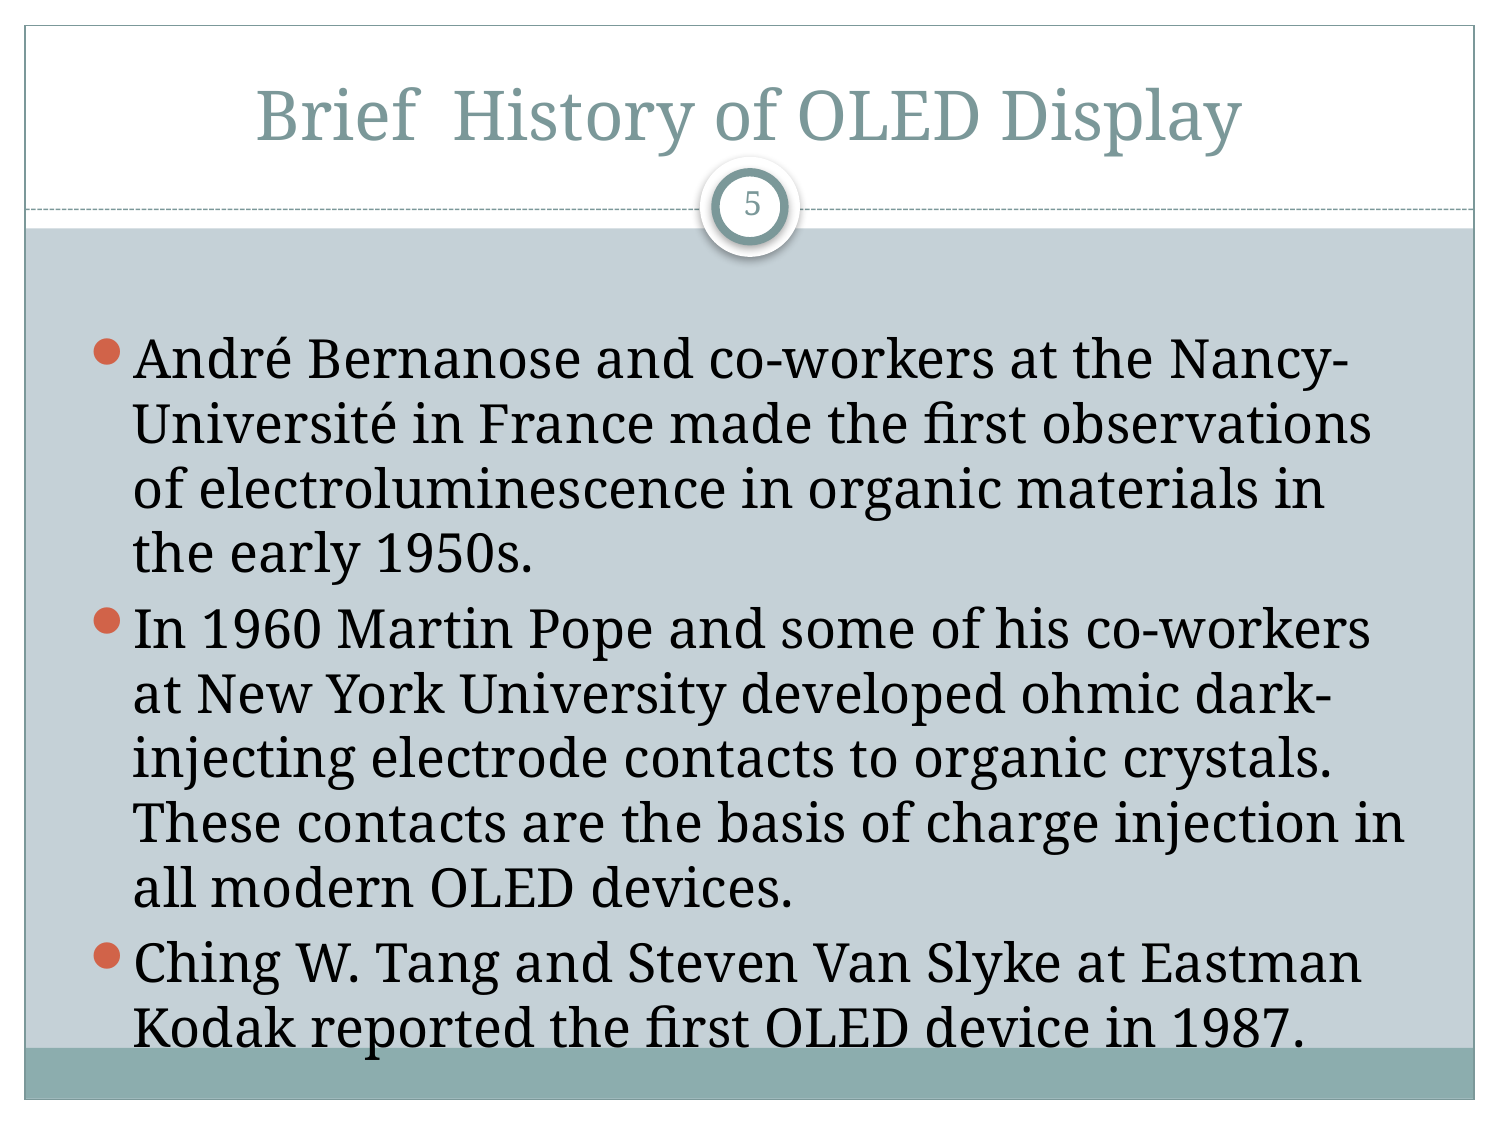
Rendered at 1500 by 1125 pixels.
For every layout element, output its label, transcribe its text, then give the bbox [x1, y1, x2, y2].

title Brief History of OLED Display [49, 37, 1450, 162]
list André Bernanose and co-workers at the Nancy-Université in France made the first observations of electroluminescence in organic materials in the early 1950s. In 1960 Martin Pope and some of his co-workers at New York University developed ohmic dark-injecting electrode contacts to organic crystals. These contacts are the basis of charge injection in all modern OLED devices. Ching W. Tang and Steven Van Slyke at Eastman Kodak reported the first OLED device in 1987. [75, 317, 1425, 1075]
slide_number 5 [715, 168, 791, 241]
